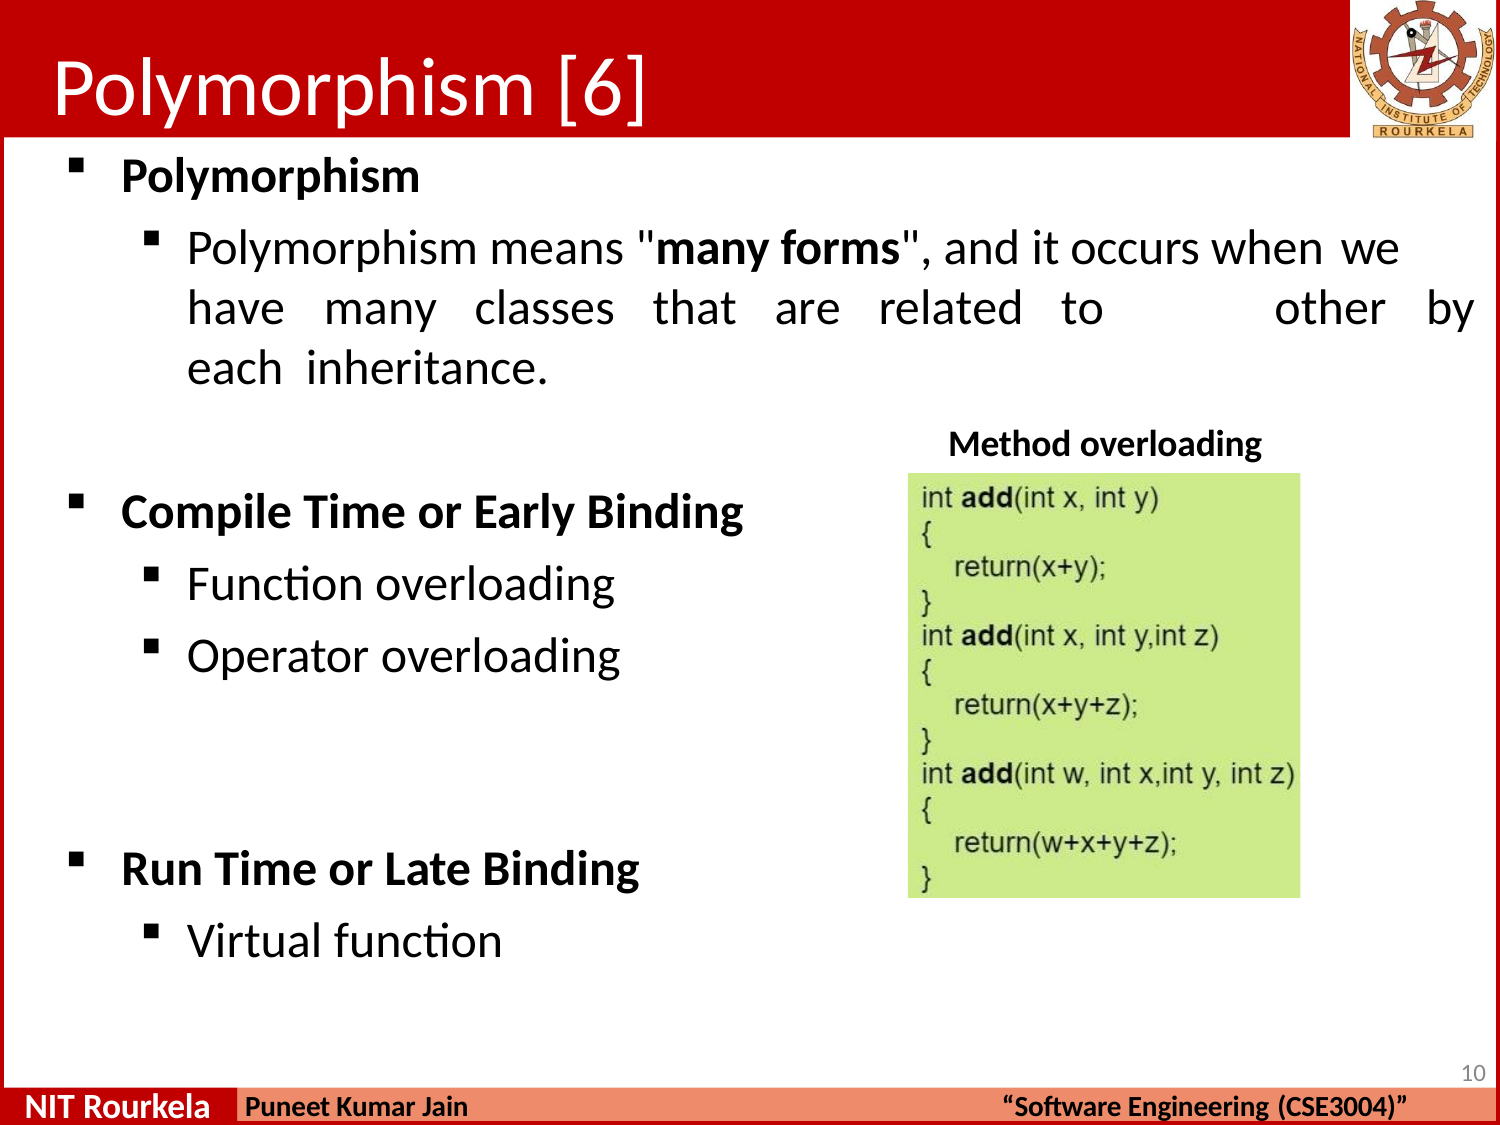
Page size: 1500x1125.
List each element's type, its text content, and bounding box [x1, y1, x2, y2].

footer Puneet Kumar Jain [243, 1092, 473, 1125]
text_box “Software Engineering (CSE3004)” [999, 1092, 1414, 1123]
text_box [907, 473, 1301, 898]
text_box have many classes that are related to each inheritance. Method overloading [184, 272, 1263, 465]
title Polymorphism [6] [50, 29, 656, 221]
text_box Polymorphism Polymorphism means "many forms", and it occurs when we [62, 127, 1475, 275]
slide_number NIT Rourkela [22, 1089, 216, 1125]
picture [1350, 0, 1497, 141]
text_box other by [1272, 272, 1476, 335]
slide_number 10 [1441, 1060, 1492, 1125]
text_box Compile Time or Early Binding Function overloading Operator overloading Run Time or Late Binding Virtual function [62, 464, 747, 968]
